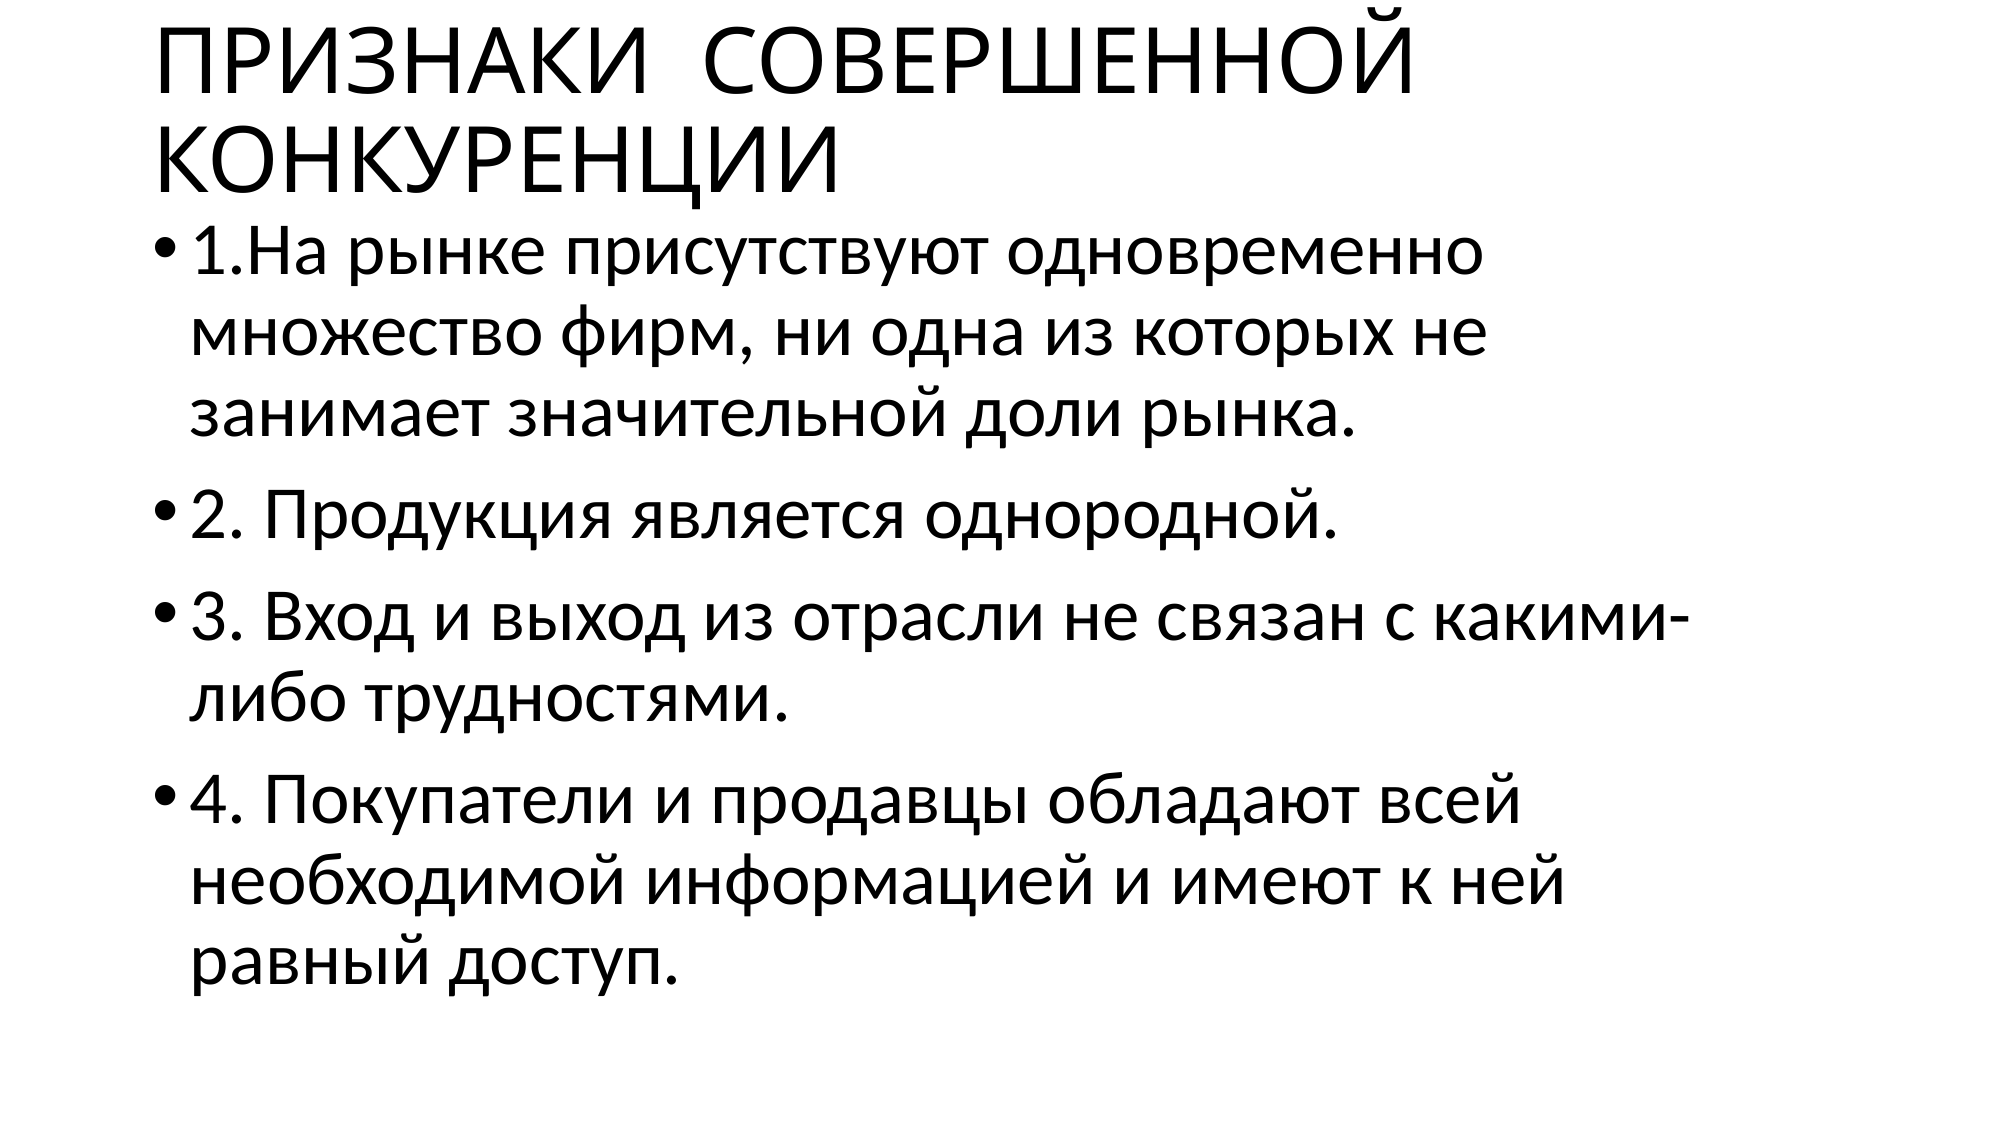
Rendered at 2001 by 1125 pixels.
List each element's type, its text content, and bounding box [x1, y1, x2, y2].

list 1.На рынке присутствуют одновременно множество фирм, ни одна из которых не занимает значительной доли рынка. 2. Продукция является однородной. 3. Вход и выход из отрасли не связан с какими- либо трудностями. 4. Покупатели и продавцы обладают всей необходимой информацией и имеют к ней равный доступ. [137, 202, 1863, 1014]
title ПРИЗНАКИ СОВЕРШЕННОЙ КОНКУРЕНЦИИ [137, 59, 1863, 202]
